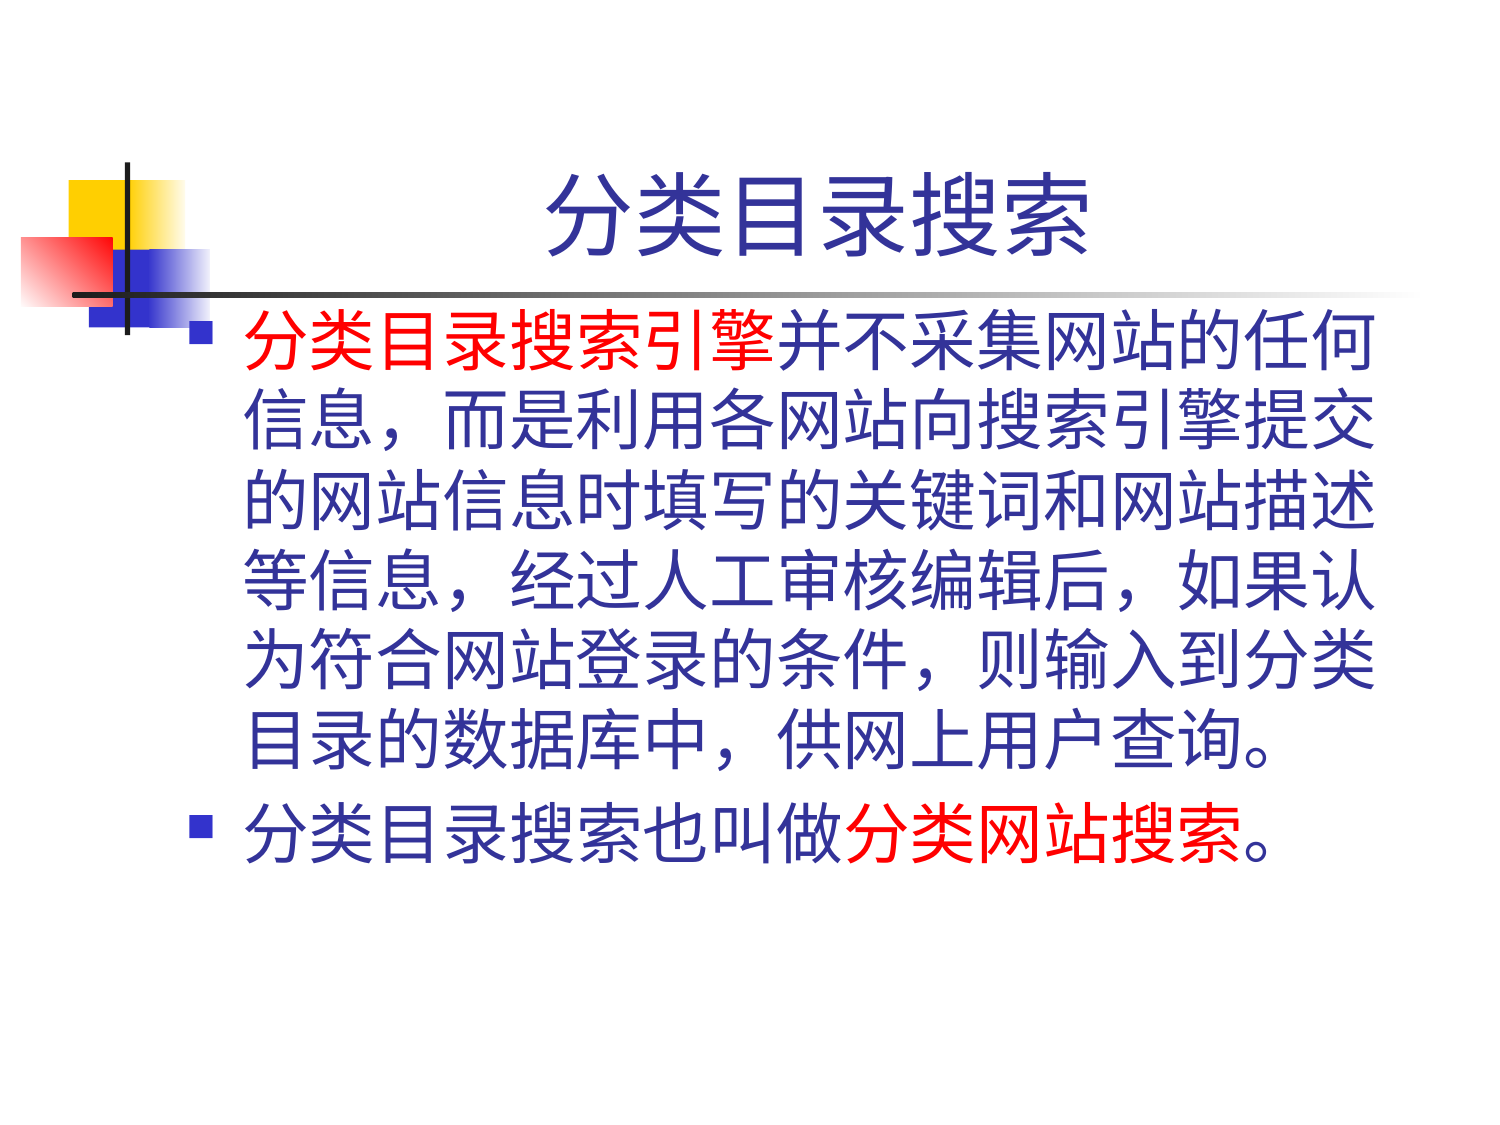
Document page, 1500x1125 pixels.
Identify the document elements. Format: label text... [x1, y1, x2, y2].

list 分类目录搜索引擎并不采集网站的任何信息，而是利用各网站向搜索引擎提交的网站信息时填写的关键词和网站描述等信息，经过人工审核编辑后，如果认为符合网站登录的条件，则输入到分类目录的数据库中，供网上用户查询。 分类目录搜索也叫做分类网站搜索。 [171, 290, 1447, 966]
title 分类目录搜索 [188, 35, 1468, 275]
